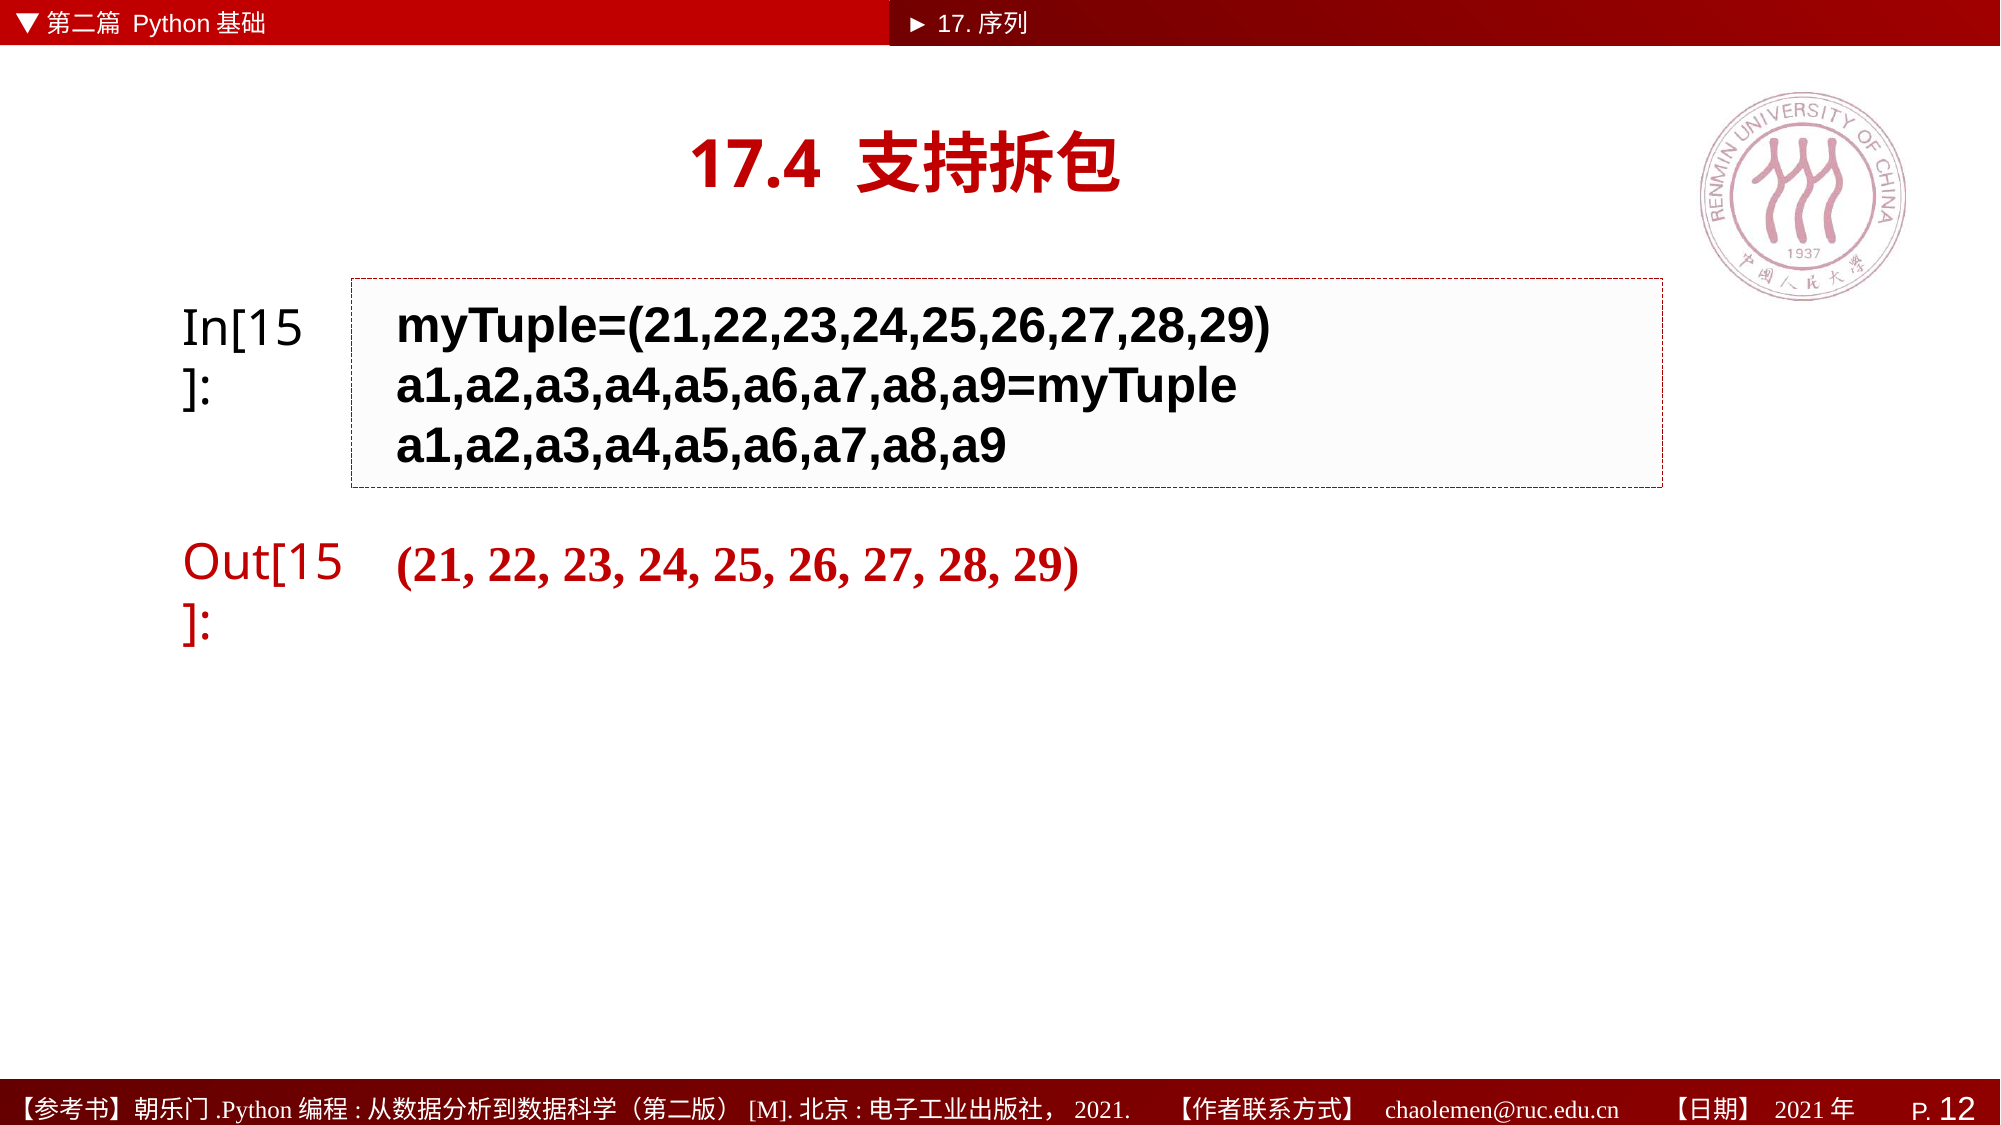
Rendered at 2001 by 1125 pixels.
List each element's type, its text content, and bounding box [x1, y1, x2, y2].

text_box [167, 278, 1663, 610]
list ▼第二篇 Python基础 [0, 0, 725, 43]
picture [1696, 89, 1910, 304]
title 17.4 支持拆包 [101, 92, 1710, 229]
list ► 17.序列 [890, 0, 1249, 43]
